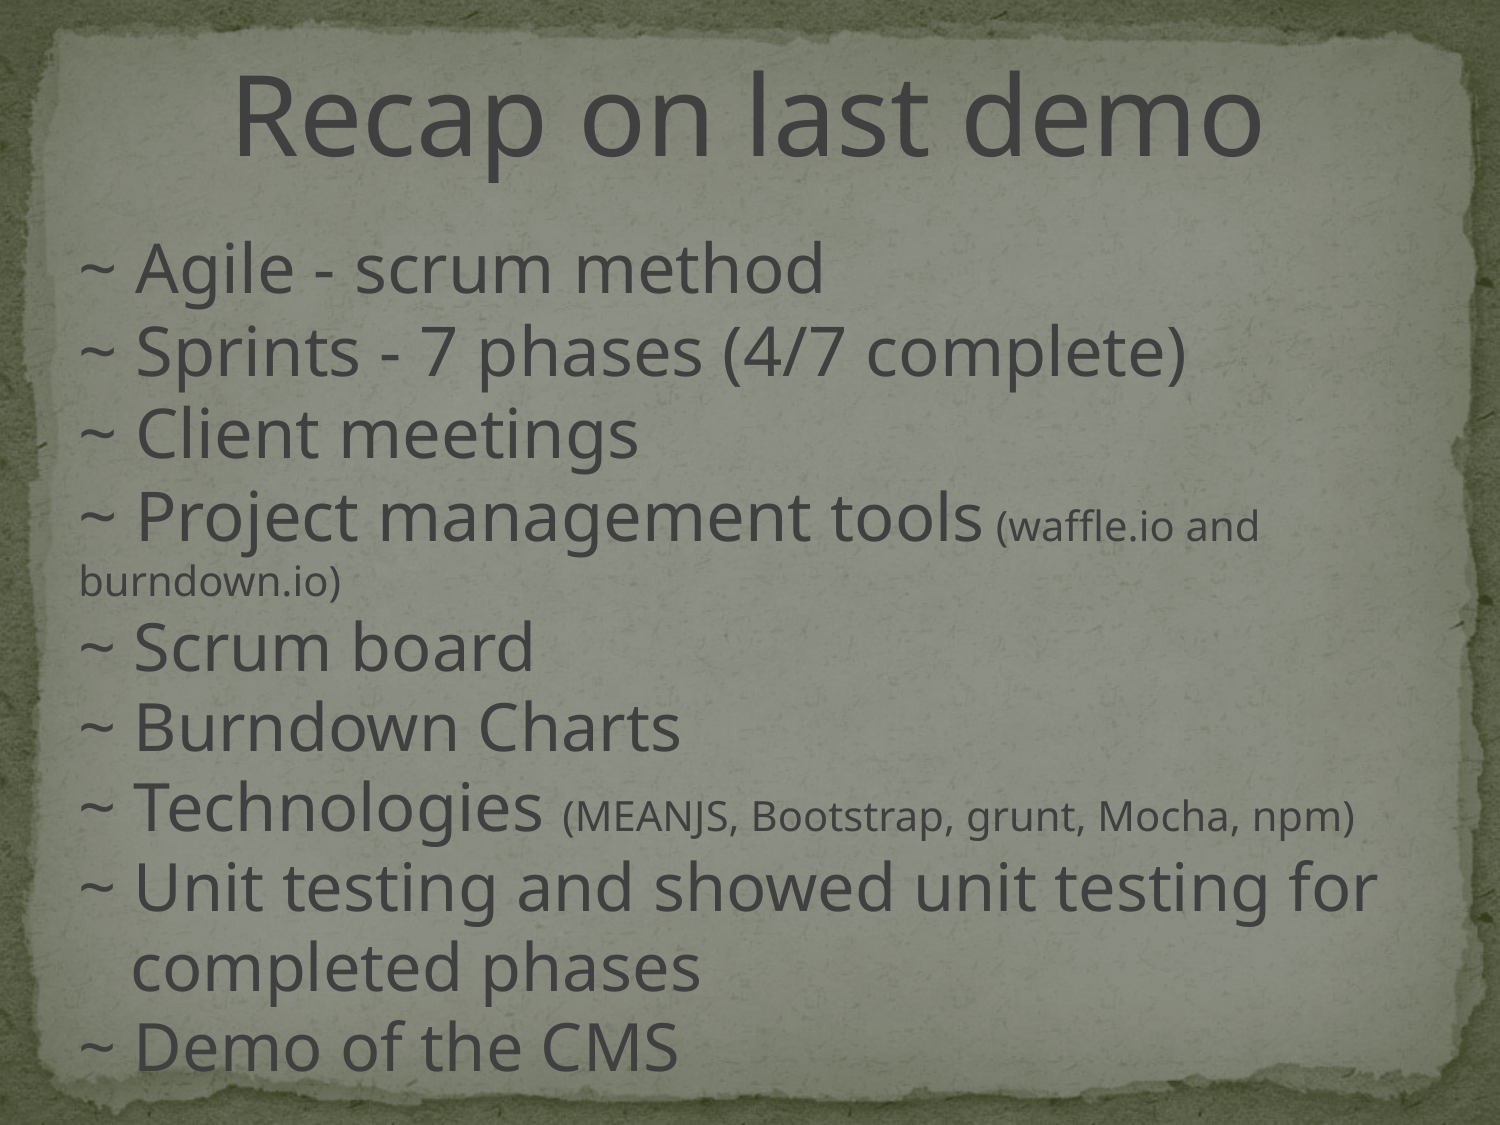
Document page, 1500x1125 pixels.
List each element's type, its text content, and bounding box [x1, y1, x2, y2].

text_box ~ Agile - scrum method ~ Sprints - 7 phases (4/7 complete) ~ Client meetings ~ Project management tools (waffle.io and burndown.io) ~ Scrum board ~ Burndown Charts ~ Technologies (MEANJS, Bootstrap, grunt, Mocha, npm) ~ Unit testing and showed unit testing for completed phases ~ Demo of the CMS [64, 218, 1488, 1092]
text_box Recap on last demo [156, 37, 1340, 186]
